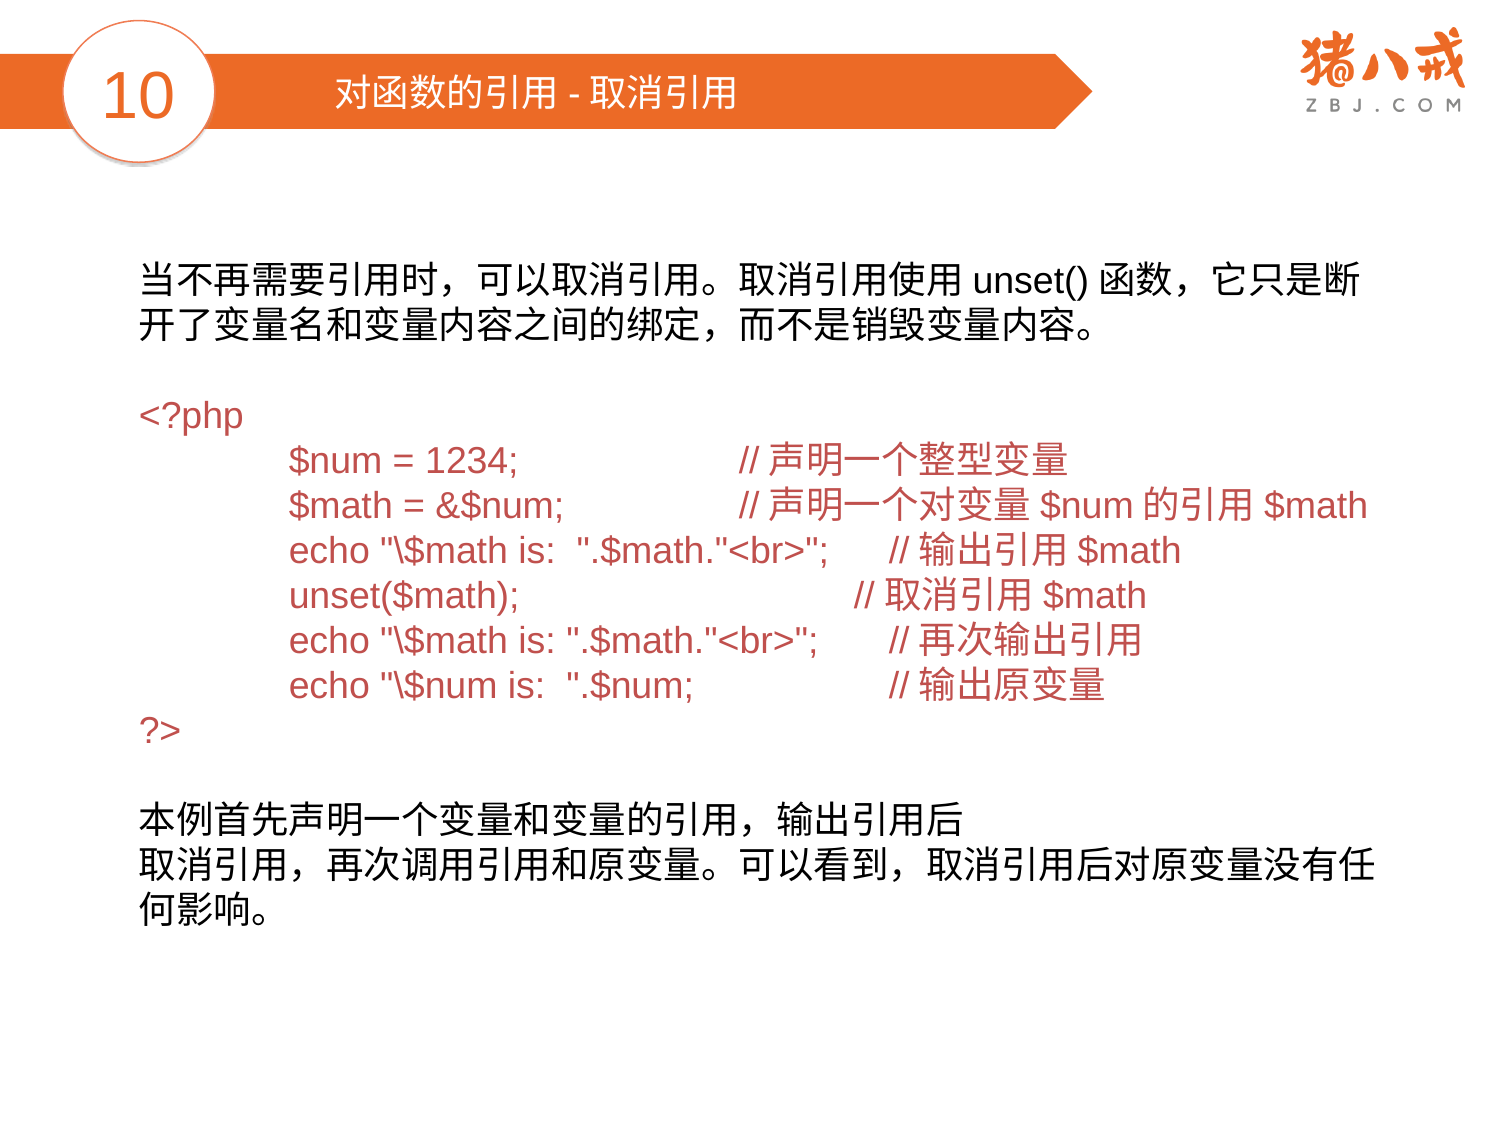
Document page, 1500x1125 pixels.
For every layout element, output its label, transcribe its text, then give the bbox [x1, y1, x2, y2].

picture [1281, 15, 1483, 128]
text_box 10 [62, 20, 215, 163]
text_box [41, 208, 1424, 973]
text_box 对函数的引用-取消引用 [203, 52, 1094, 130]
text_box 当不再需要引用时，可以取消引用。取消引用使用unset()函数，它只是断开了变量名和变量内容之间的绑定，而不是销毁变量内容。 <?php $num = 1234; //声明一个整型变量 $math = &$num; //声明一个对变量$num的引用$math echo "\$math is: ".$math."<br>"; //输出引用$math unset($math); //取消引用$math echo "\$math is: ".$math."<br>"; //再次输出引用 echo "\$num is: ".$num; //输出原变量 ?> 本例首先声明一个变量和变量的引用，输出引用后 取消引用，再次调用引用和原变量。可以看到，取消引用后对原变量没有任何影响。 [123, 248, 1408, 984]
text_box 对函数的引用-取消引用 [0, 52, 74, 130]
